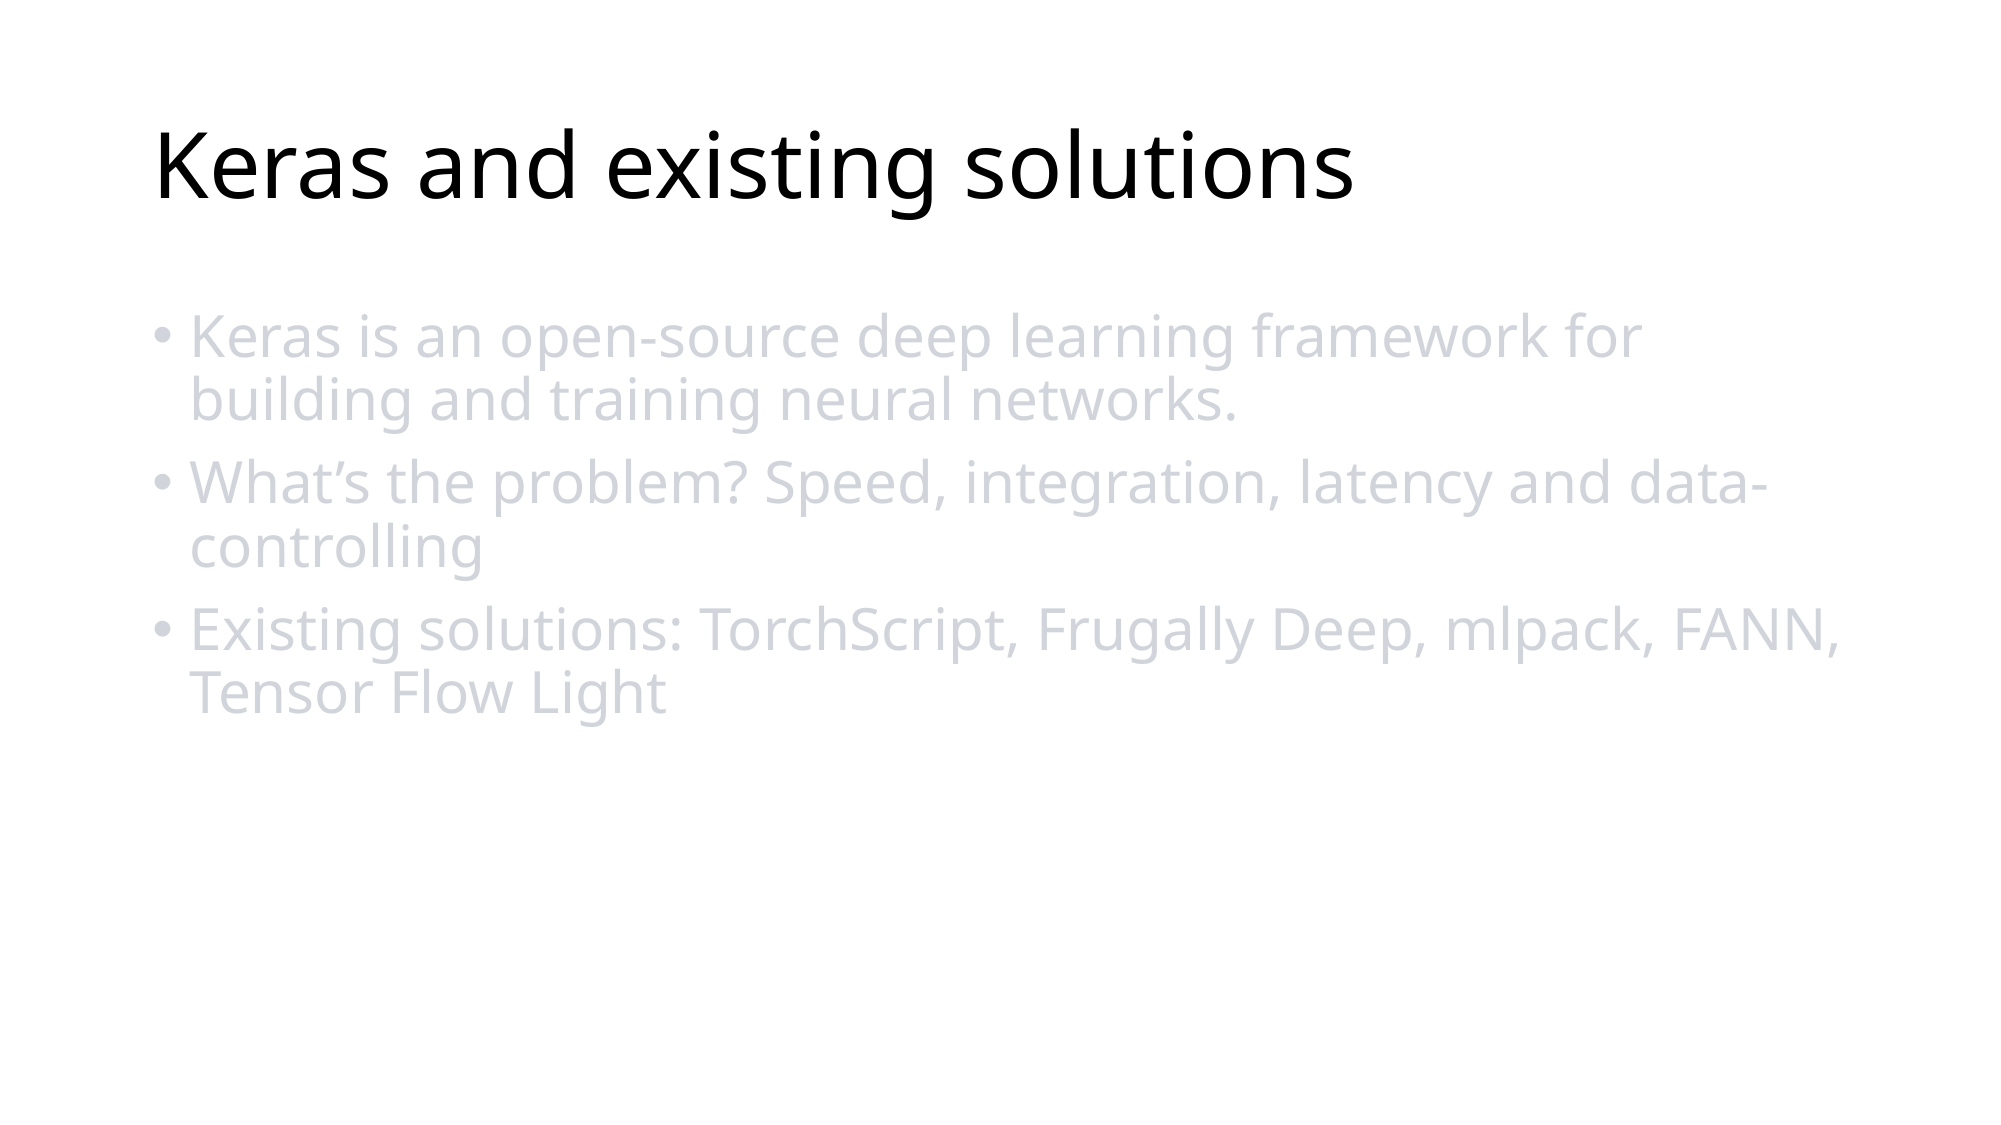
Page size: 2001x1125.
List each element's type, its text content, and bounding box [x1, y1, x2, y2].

title Keras and existing solutions [137, 59, 1863, 278]
list Keras is an open-source deep learning framework for building and training neural networks. What’s the problem? Speed, integration, latency and data-controlling Existing solutions: TorchScript, Frugally Deep, mlpack, FANN, Tensor Flow Light [137, 299, 1863, 1014]
